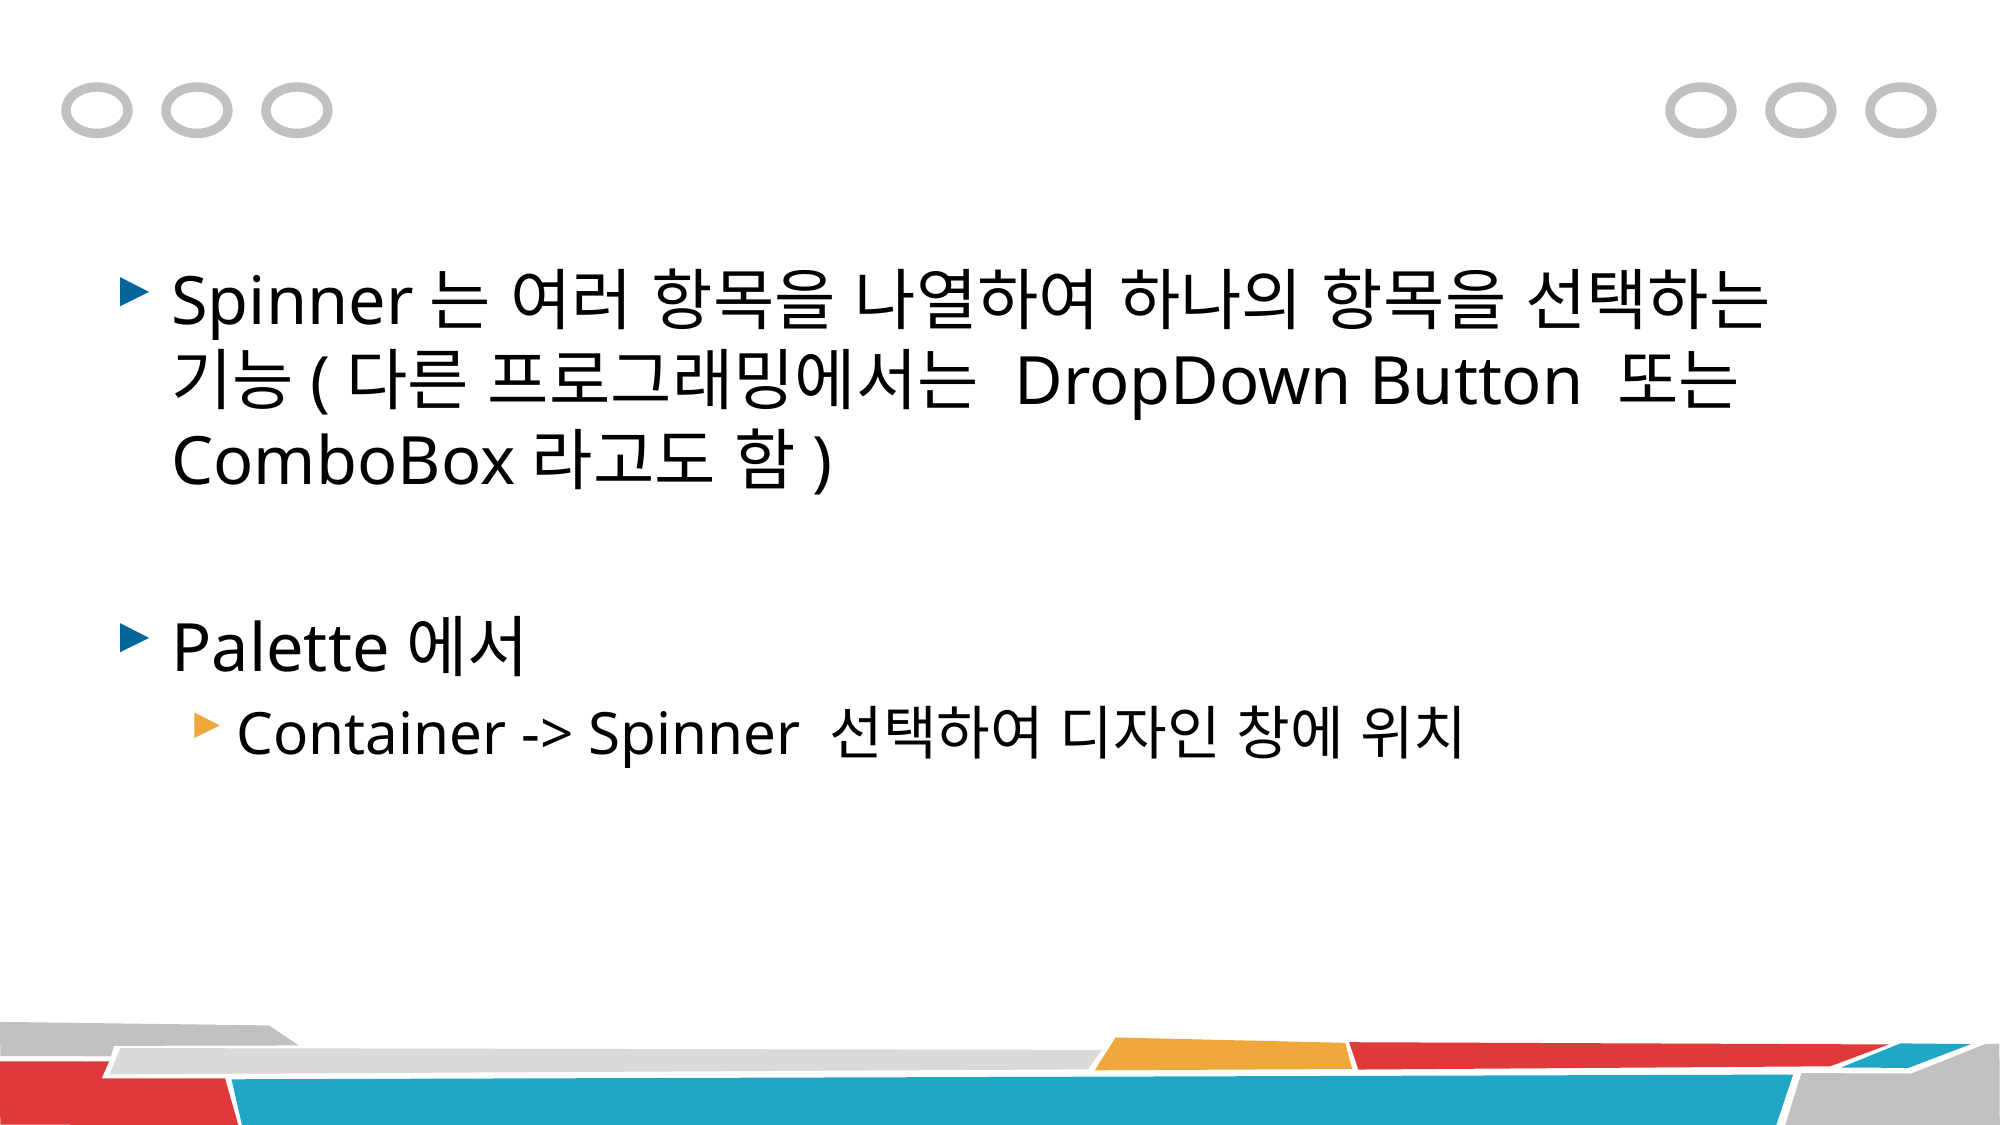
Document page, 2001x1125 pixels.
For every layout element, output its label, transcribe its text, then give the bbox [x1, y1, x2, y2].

list Spinner는 여러 항목을 나열하여 하나의 항목을 선택하는 기능(다른 프로그래밍에서는 DropDown Button 또는 ComboBox라고도 함) Palette에서 Container -> Spinner 선택하여 디자인 창에 위치 [99, 250, 1900, 1005]
